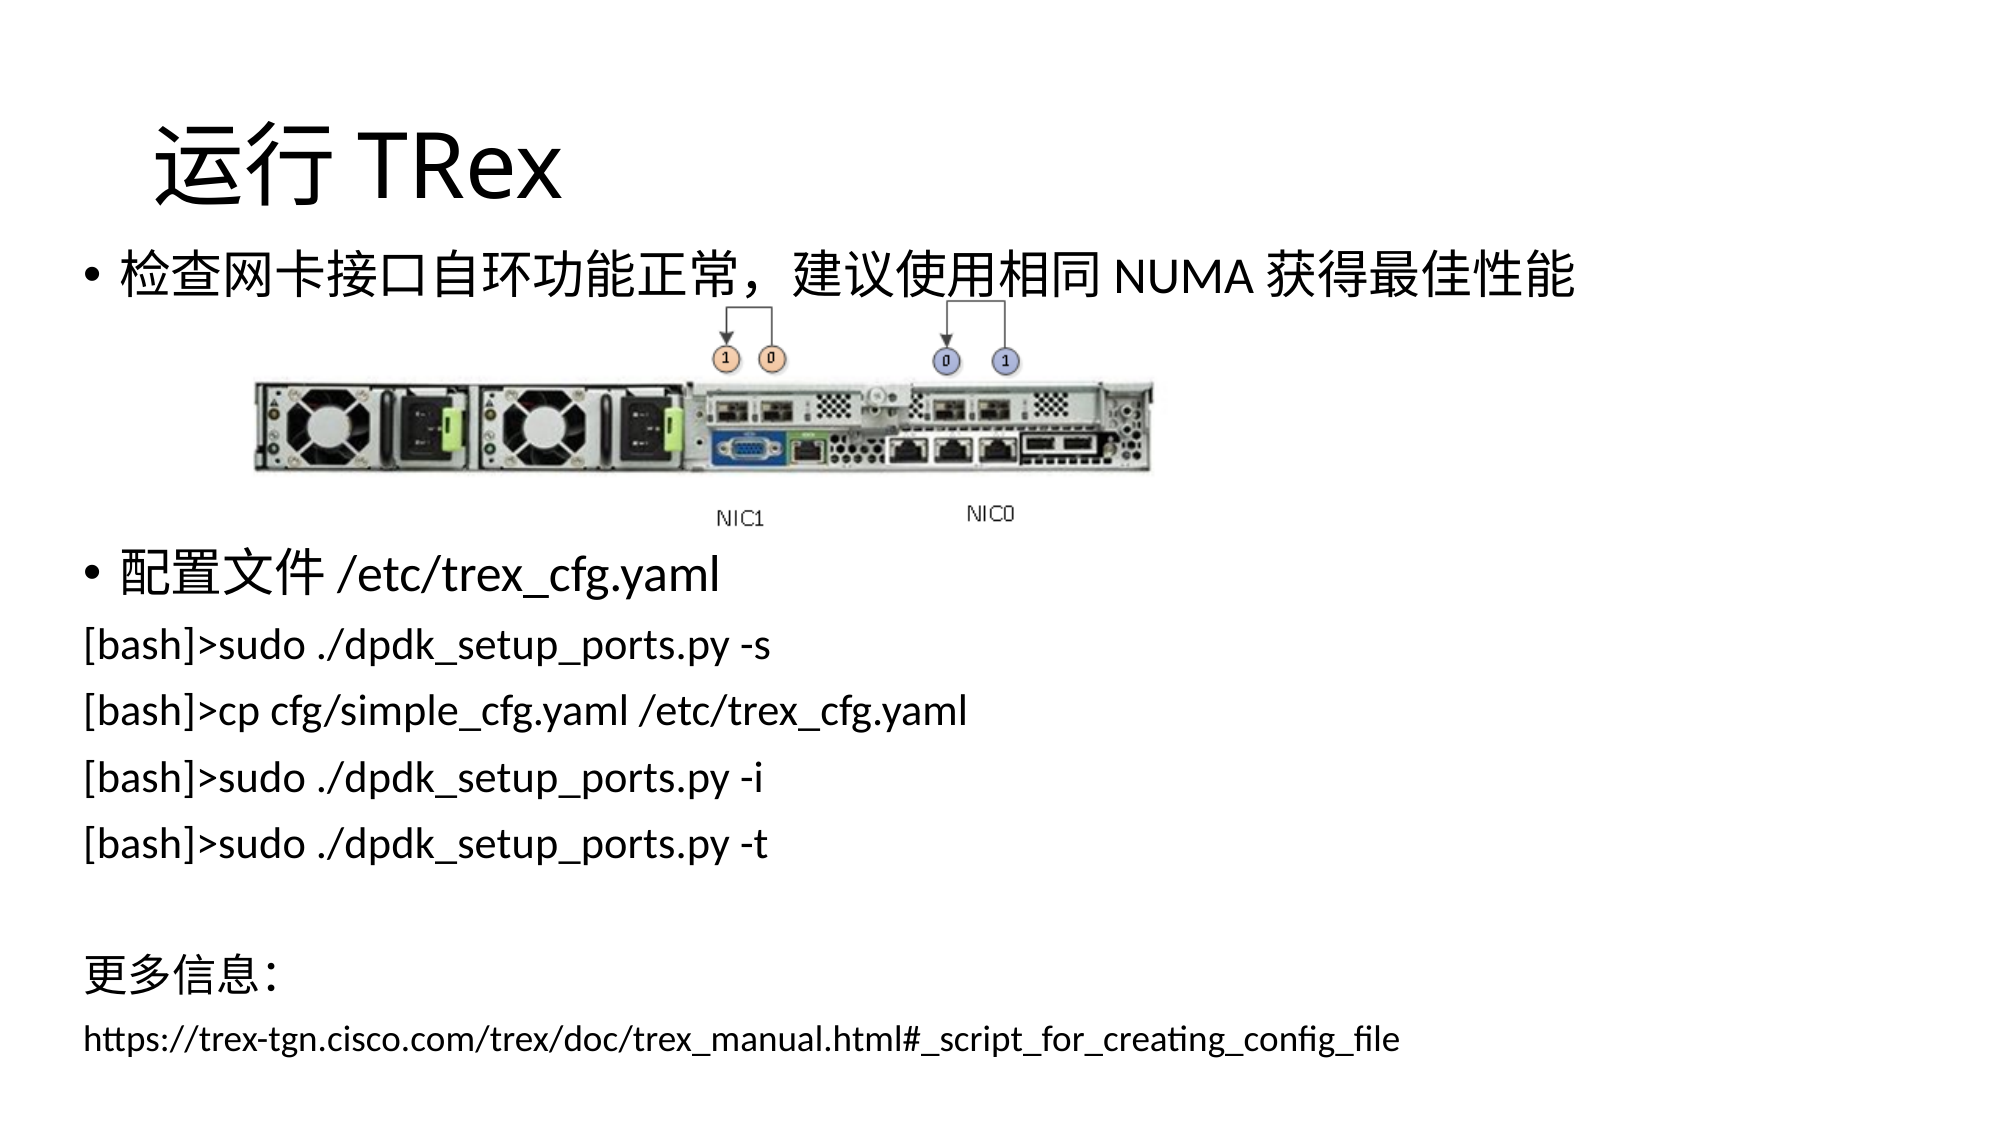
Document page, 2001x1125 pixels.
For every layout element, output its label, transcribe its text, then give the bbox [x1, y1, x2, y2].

title 运行TRex [137, 59, 1863, 278]
list 检查网卡接口自环功能正常，建议使用相同NUMA获得最佳性能 配置文件/etc/trex_cfg.yaml [bash]>sudo ./dpdk_setup_ports.py -s [bash]>cp cfg/simple_cfg.yaml /etc/trex_cfg.yaml [bash]>sudo ./dpdk_setup_ports.py -i [bash]>sudo ./dpdk_setup_ports.py -t 更多信息： https://trex-tgn.cisco.com/trex/doc/trex_manual.html#_script_for_creating_config_file [68, 241, 1794, 1068]
picture [238, 277, 1178, 534]
